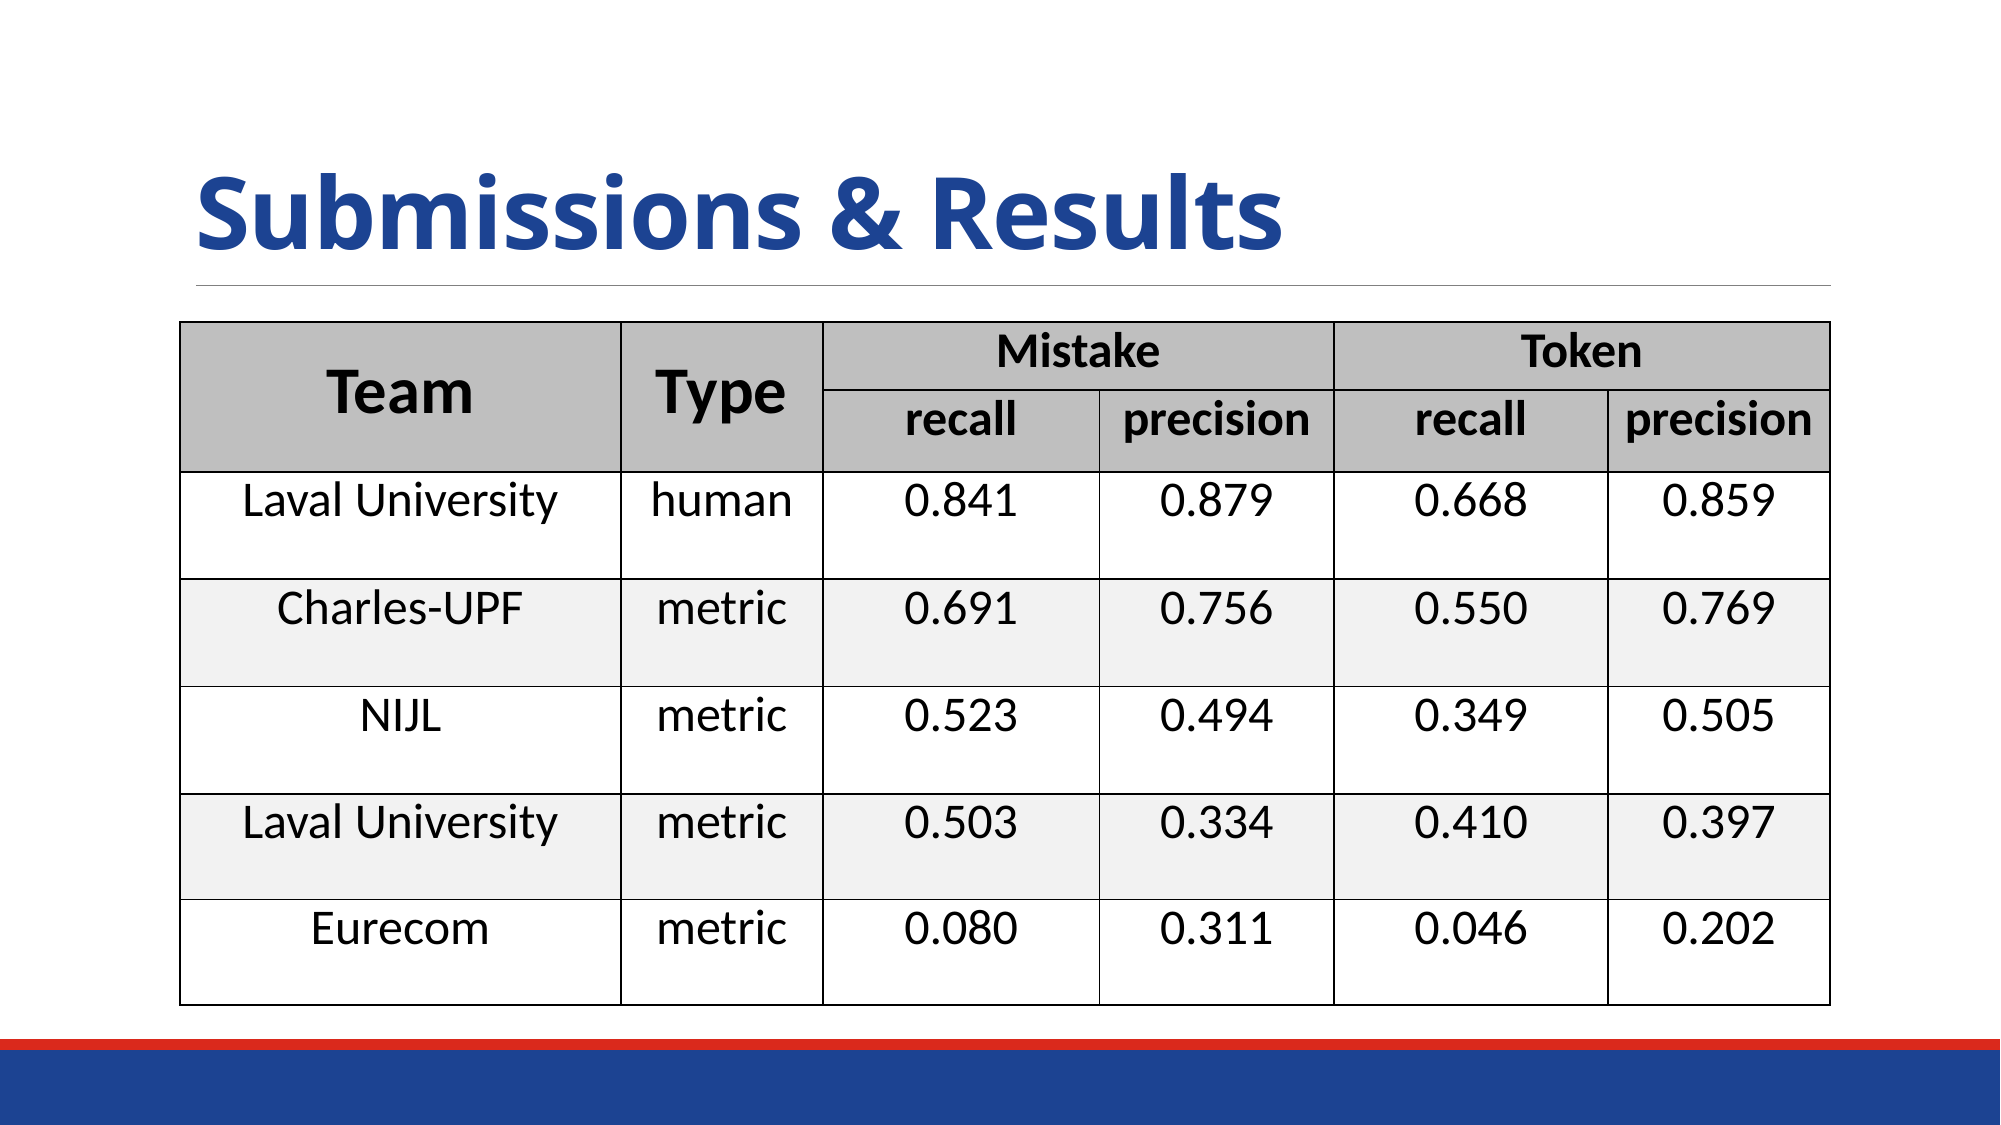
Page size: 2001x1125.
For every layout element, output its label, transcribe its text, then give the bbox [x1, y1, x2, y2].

table_cell human [622, 473, 822, 578]
table_cell NIJL [181, 687, 620, 793]
table_cell 0.410 [1335, 795, 1607, 899]
table_cell 0.756 [1100, 580, 1333, 686]
table_cell 0.311 [1100, 900, 1333, 1004]
table_cell metric [622, 687, 822, 793]
table_cell recall [1335, 391, 1607, 471]
table_cell 0.523 [824, 687, 1099, 793]
table_cell metric [622, 580, 822, 686]
table_cell precision [1609, 391, 1829, 471]
table_cell Laval University [181, 795, 620, 899]
table_cell metric [622, 795, 822, 899]
table_cell 0.202 [1609, 900, 1829, 1004]
table_cell 0.879 [1100, 473, 1333, 578]
table_cell metric [622, 900, 822, 1004]
table_cell 0.046 [1335, 900, 1607, 1004]
table_cell 0.503 [824, 795, 1099, 899]
table_header Mistake [824, 323, 1333, 389]
table_header Token [1335, 323, 1829, 389]
table_cell recall [824, 391, 1099, 471]
table_cell 0.859 [1609, 473, 1829, 578]
title Submissions & Results [180, 148, 1830, 278]
table_cell 0.349 [1335, 687, 1607, 793]
table_cell 0.494 [1100, 687, 1333, 793]
table_cell Charles-UPF [181, 580, 620, 686]
table_cell 0.334 [1100, 795, 1333, 899]
table_cell 0.668 [1335, 473, 1607, 578]
table_cell 0.550 [1335, 580, 1607, 686]
table_cell 0.691 [824, 580, 1099, 686]
table_header Type [622, 323, 822, 471]
table_cell 0.080 [824, 900, 1099, 1004]
table_cell 0.841 [824, 473, 1099, 578]
table_cell 0.397 [1609, 795, 1829, 899]
table_cell precision [1100, 391, 1333, 471]
table_cell Laval University [181, 473, 620, 578]
table_cell Eurecom [181, 900, 620, 1004]
table_header Team [181, 323, 620, 471]
table_cell 0.505 [1609, 687, 1829, 793]
table_cell 0.769 [1609, 580, 1829, 686]
